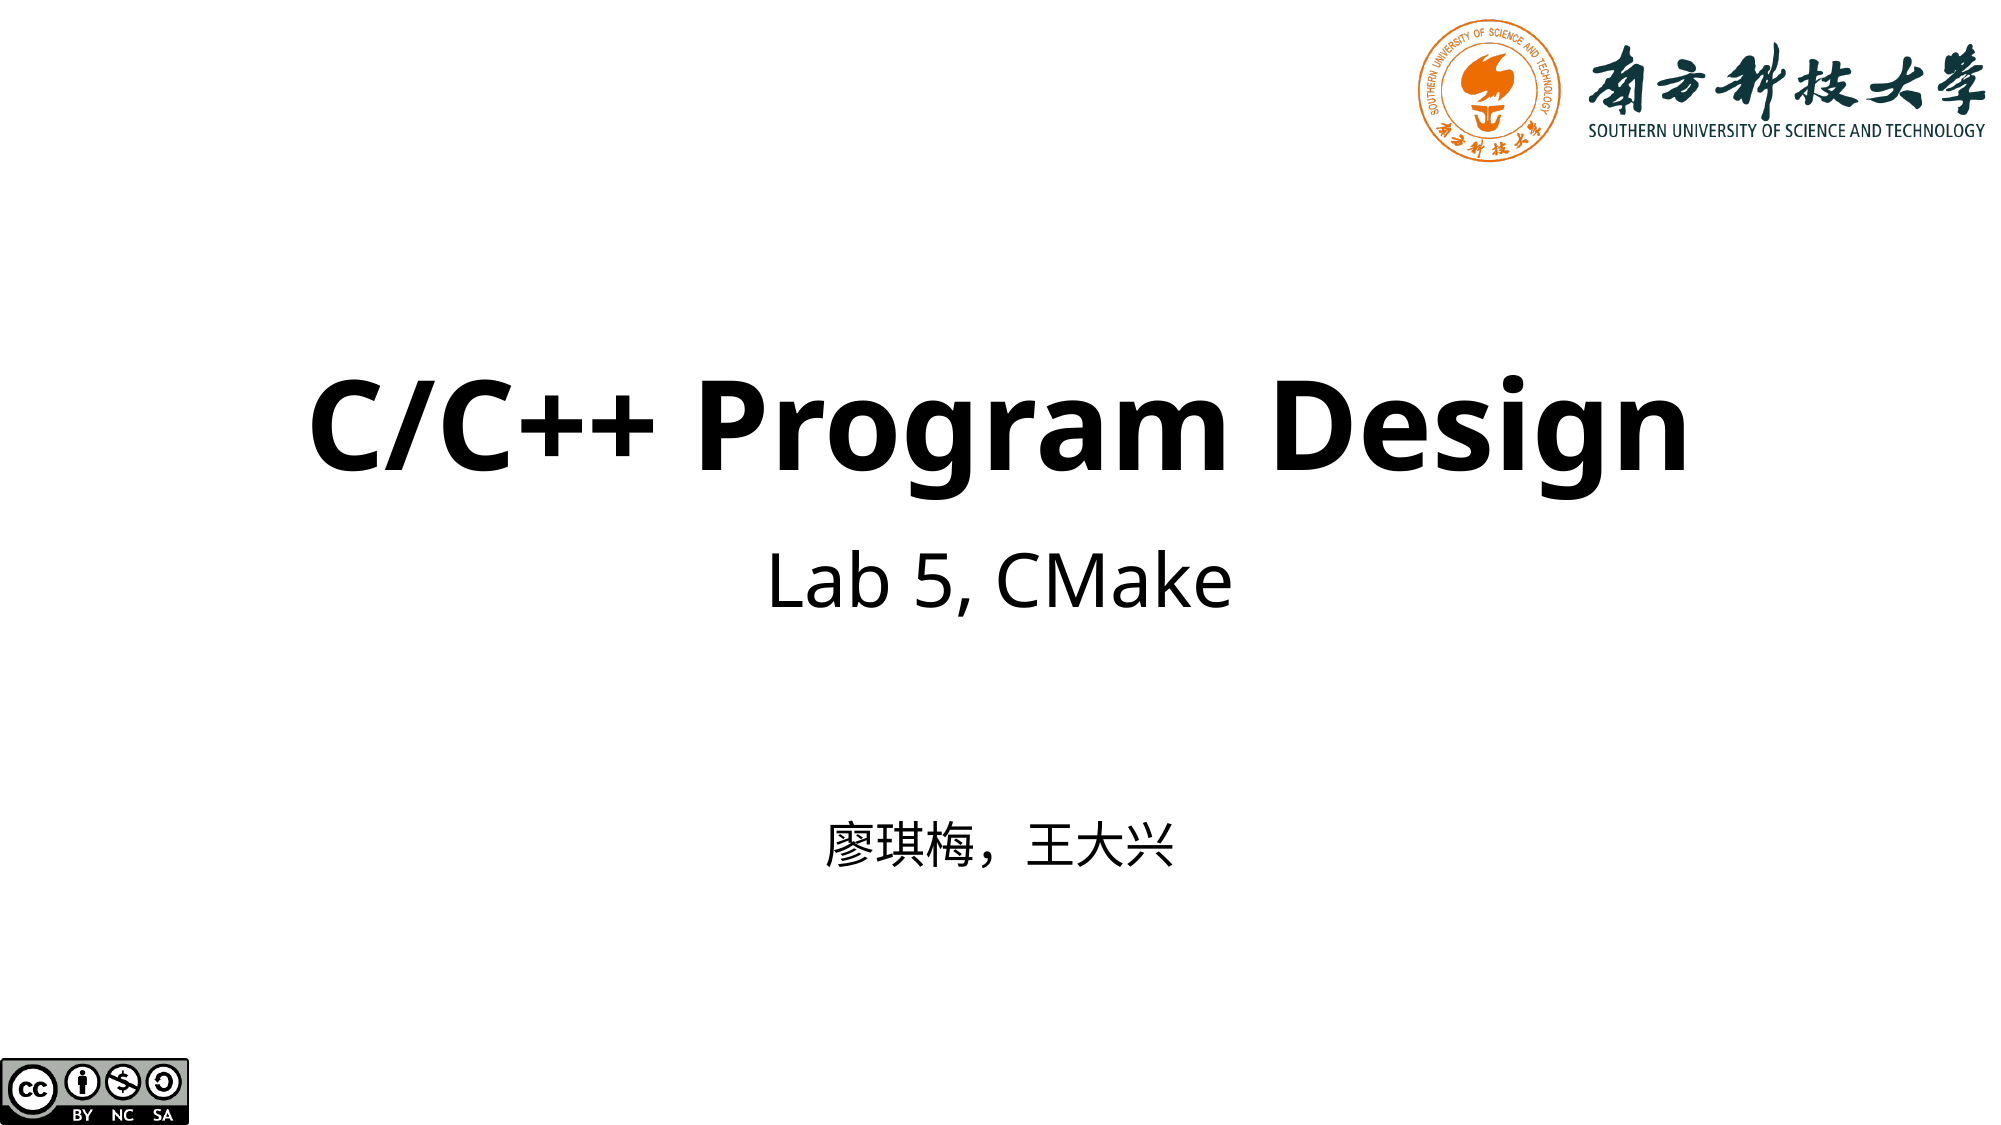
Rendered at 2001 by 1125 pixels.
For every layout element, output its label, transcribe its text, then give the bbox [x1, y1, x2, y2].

picture [0, 1058, 189, 1125]
subtitle Lab 5, CMake 廖琪梅，王大兴 [249, 534, 1750, 989]
title C/C++ Program Design [249, 214, 1750, 506]
picture [1412, 0, 1990, 166]
